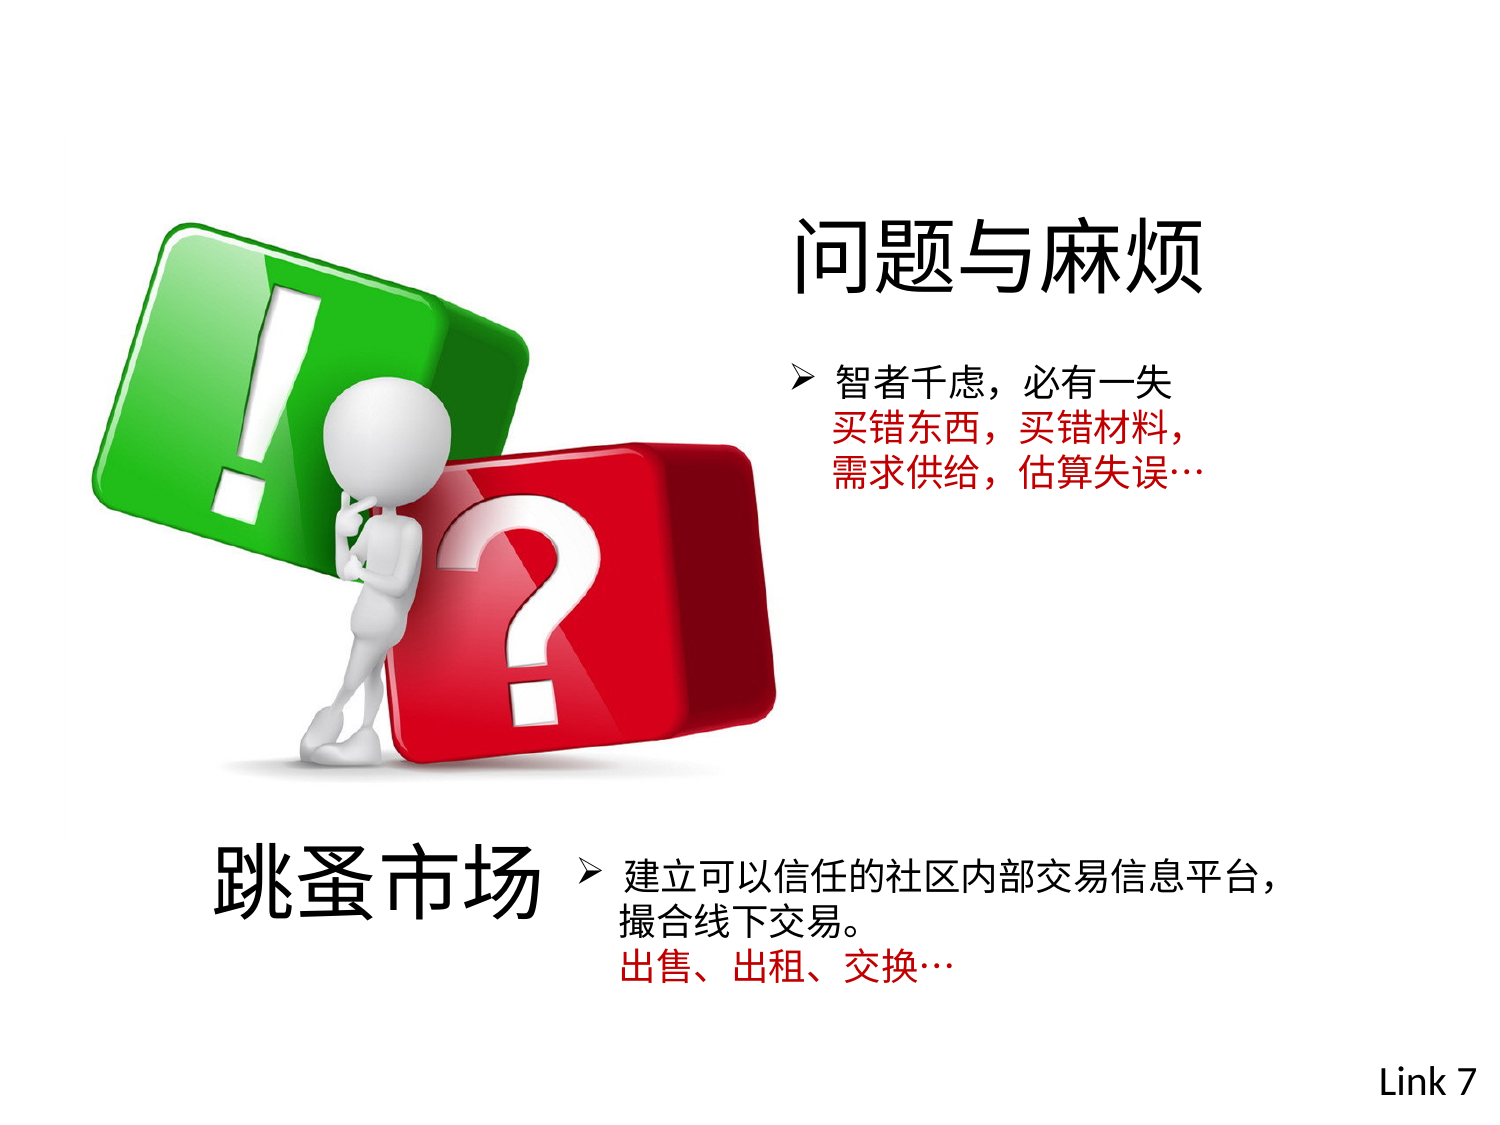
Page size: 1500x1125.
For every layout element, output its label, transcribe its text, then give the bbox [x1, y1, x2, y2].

text_box 建立可以信任的社区内部交易信息平台， 撮合线下交易。 出售、出租、交换… [560, 845, 1500, 996]
text_box 智者千虑，必有一失 买错东西，买错材料， 需求供给，估算失误… [815, 351, 1500, 547]
text_box Link 7 [1364, 1046, 1500, 1112]
text_box 问题与麻烦 [815, 196, 1222, 311]
text_box 跳蚤市场 [196, 849, 560, 938]
picture [64, 136, 810, 840]
